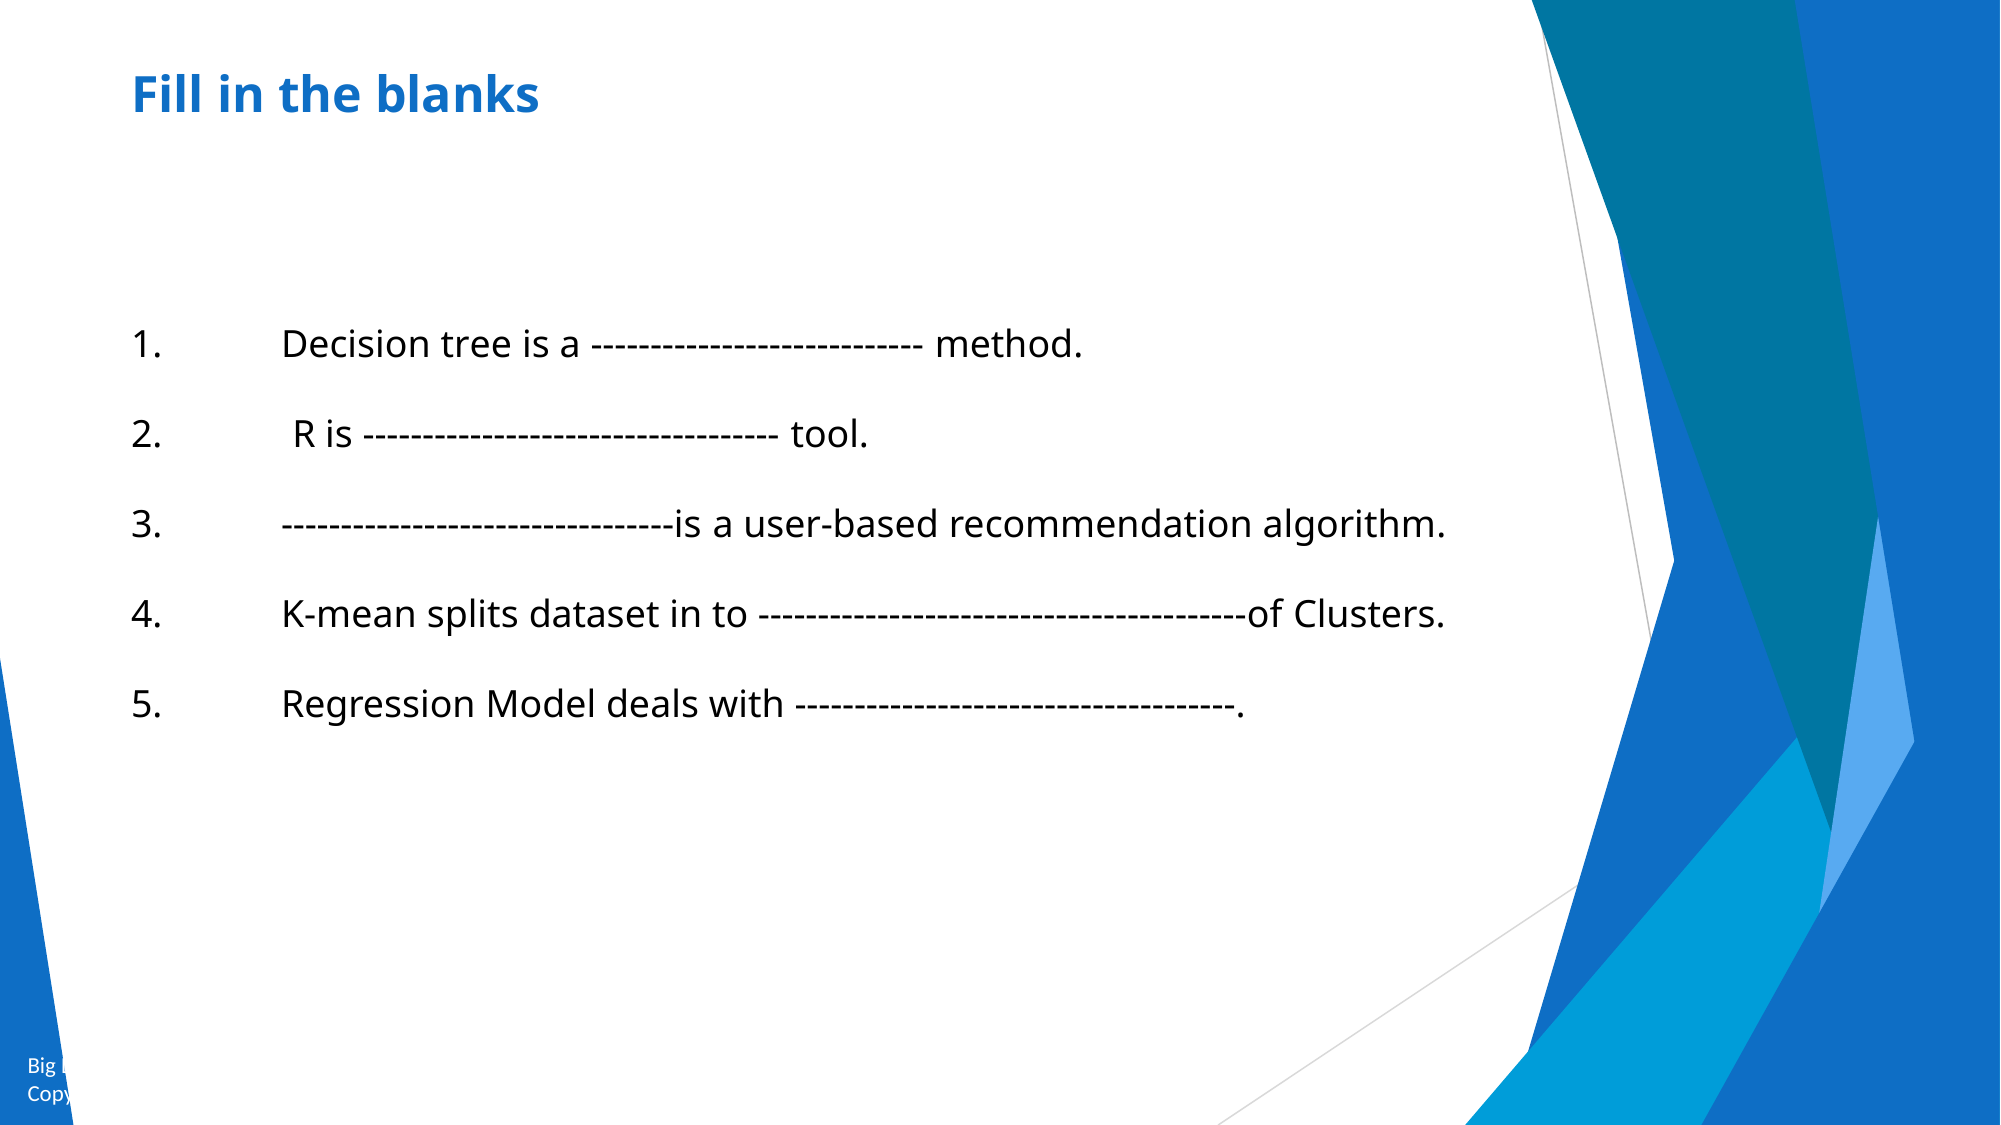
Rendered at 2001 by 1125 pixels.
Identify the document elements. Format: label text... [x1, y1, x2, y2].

text_box R is ----------------------------------- tool. [290, 409, 939, 456]
title Fill in the blanks [111, 62, 1888, 251]
text_box 5. [128, 680, 167, 726]
text_box K-mean splits dataset in to -----------------------------------------of Clusters. [278, 590, 1506, 636]
text_box 1. [128, 319, 167, 366]
footer Big Data and Analytics by Seema Acharya and Subhashini Chellappan Copyright 2015, WILEY INDIA PVT. LTD. [25, 1054, 667, 1125]
text_box 2. [128, 409, 167, 456]
text_box Decision tree is a ---------------------------- method. [278, 319, 1123, 366]
text_box Regression Model deals with -------------------------------------. [278, 680, 1288, 726]
text_box 4. [128, 590, 167, 636]
text_box 3. [128, 499, 167, 546]
text_box ---------------------------------is a user-based recommendation algorithm. [278, 499, 1471, 546]
